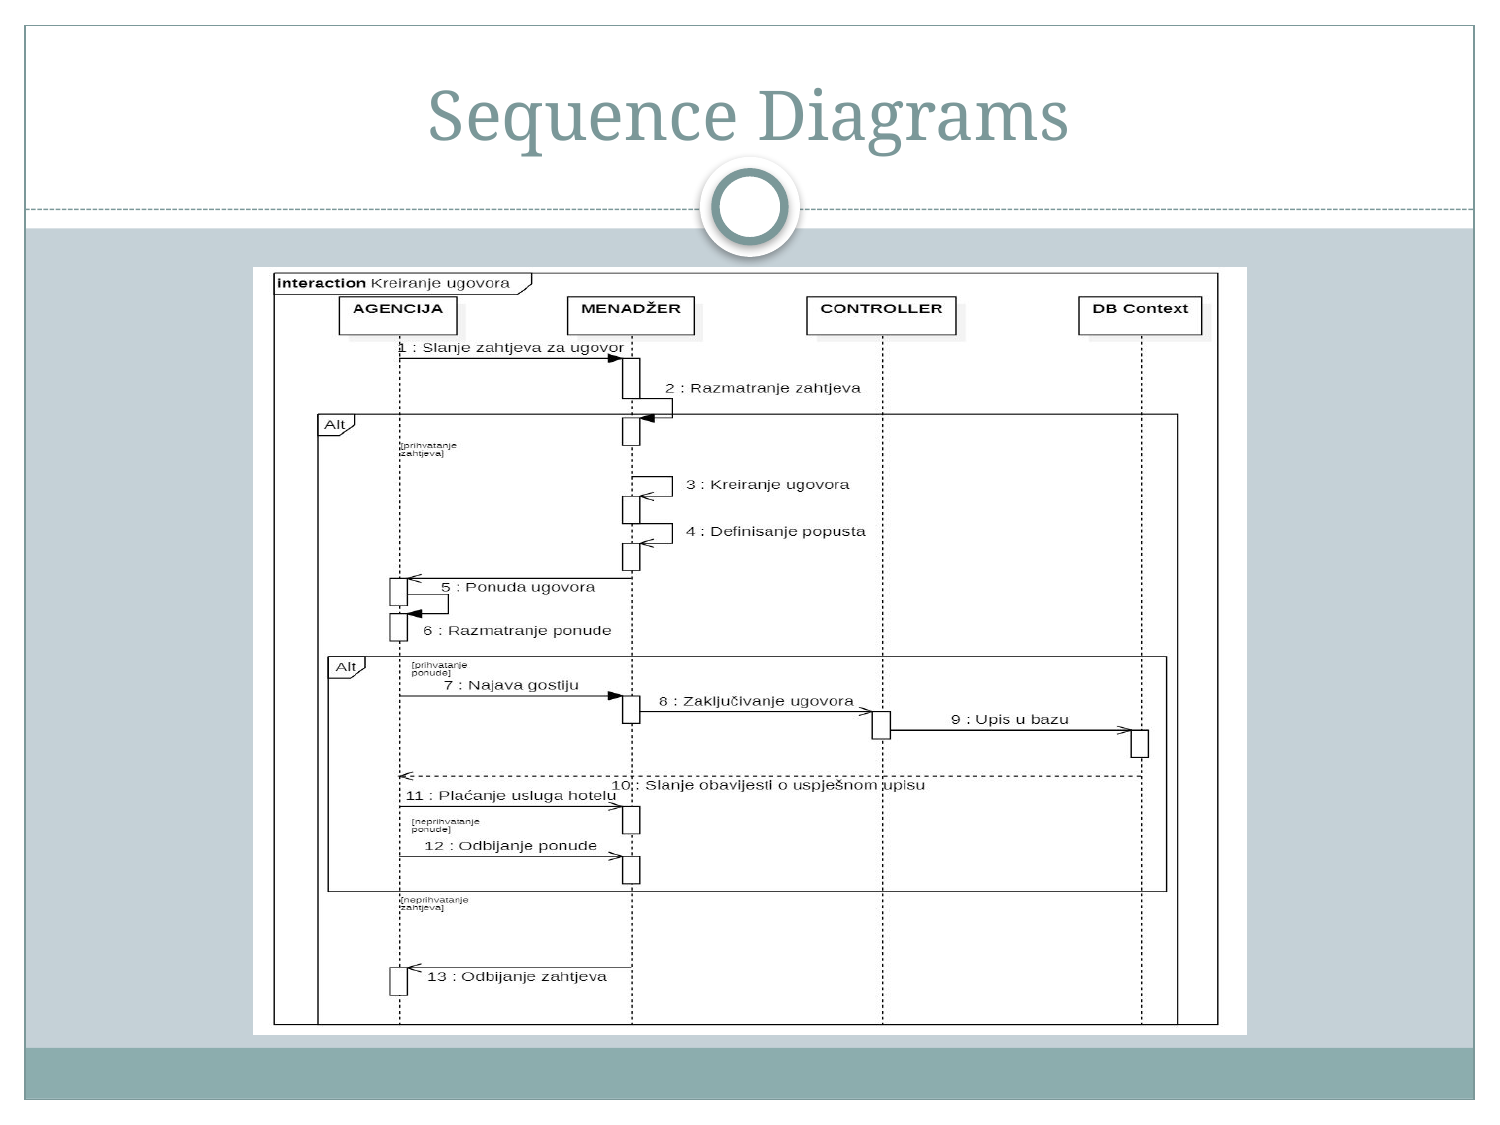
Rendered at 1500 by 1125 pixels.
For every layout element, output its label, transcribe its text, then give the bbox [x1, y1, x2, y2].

title Sequence Diagrams [49, 37, 1450, 162]
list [253, 266, 1247, 1036]
